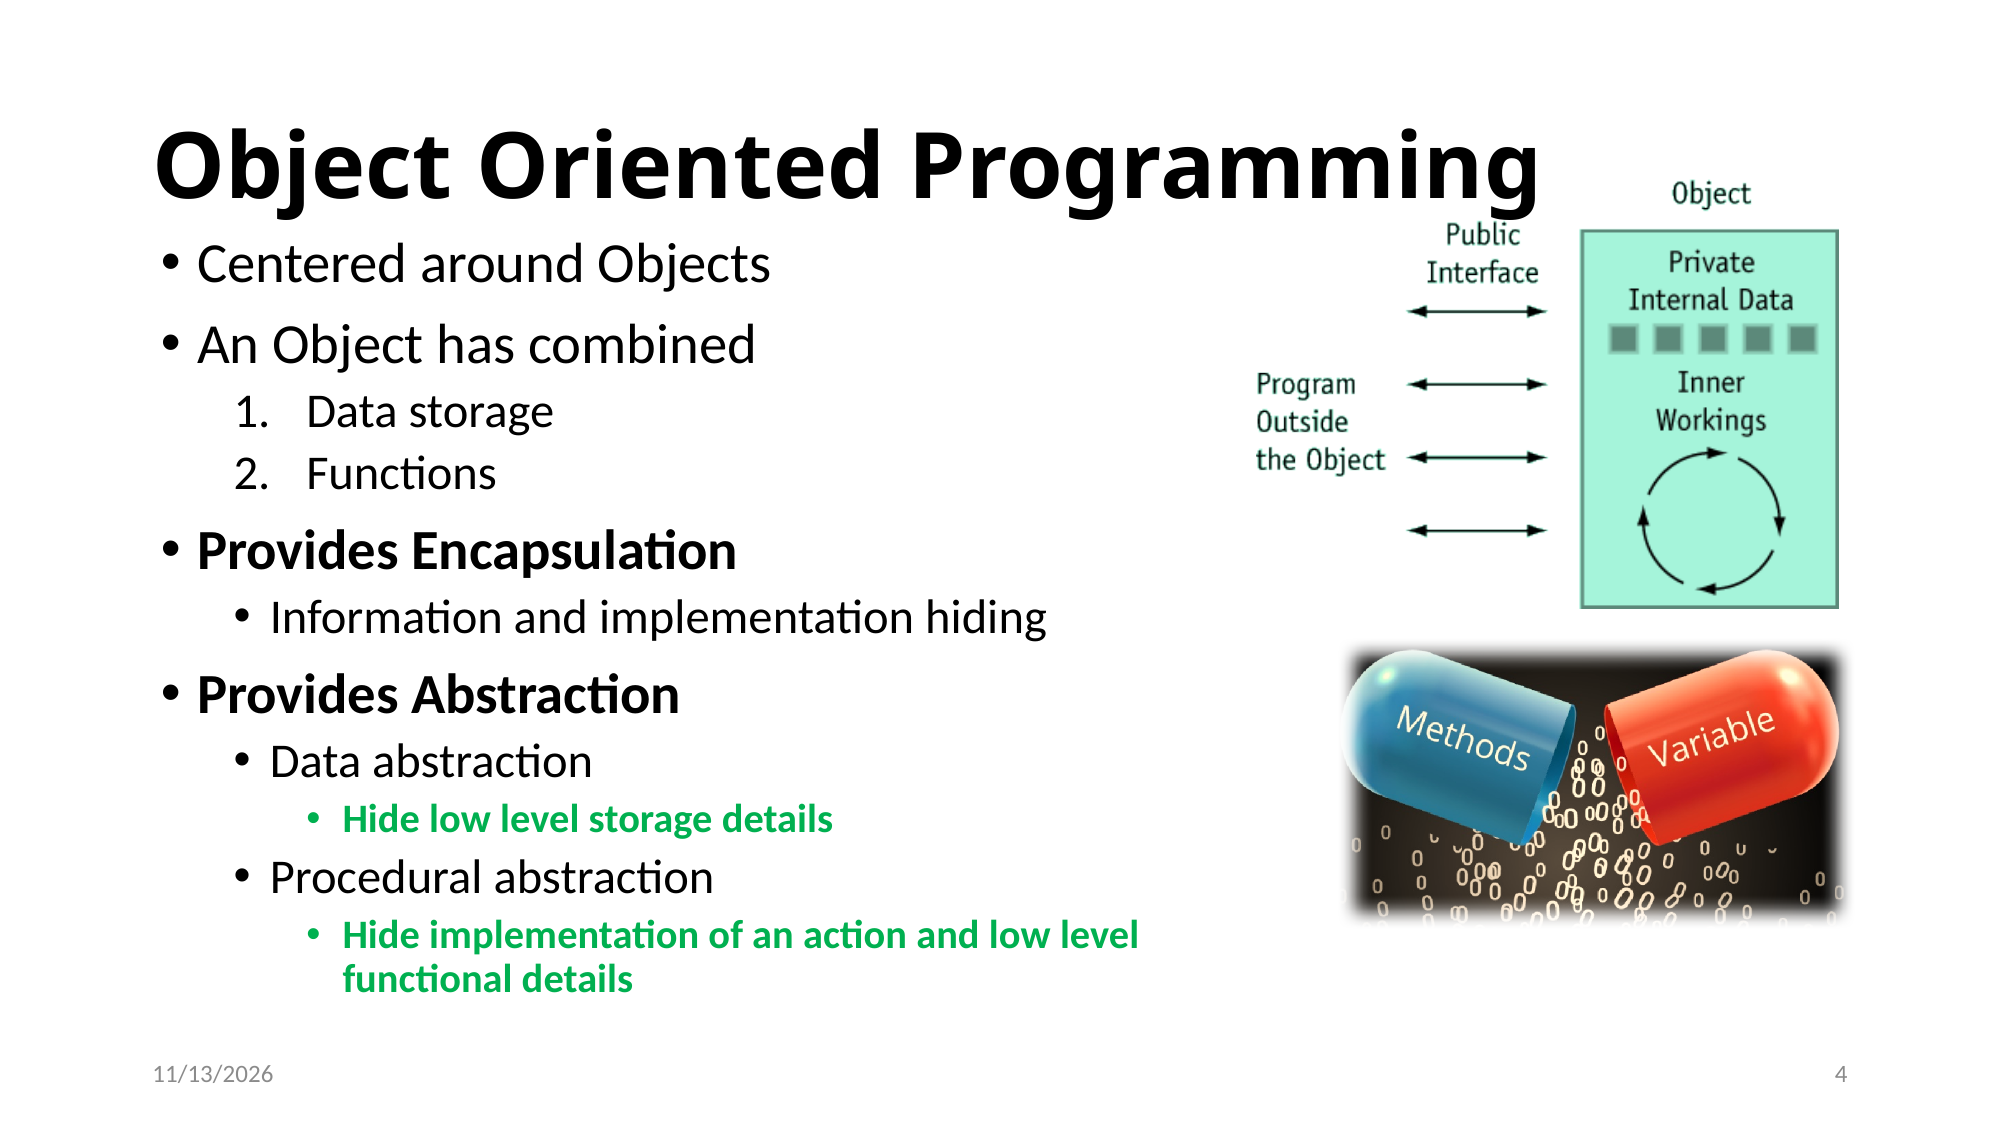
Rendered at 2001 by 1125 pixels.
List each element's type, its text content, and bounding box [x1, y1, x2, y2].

picture [1337, 637, 1855, 929]
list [1256, 175, 1839, 609]
title Object Oriented Programming [137, 59, 1863, 278]
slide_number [137, 1042, 588, 1103]
text_box Centered around Objects An Object has combined Data storage Functions Provides Encapsulation Information and implementation hiding Provides Abstraction Data abstraction Hide low level storage details Procedural abstraction Hide implementation of an action and low level functional details [145, 226, 1282, 1014]
slide_number 4 [1412, 1042, 1863, 1103]
